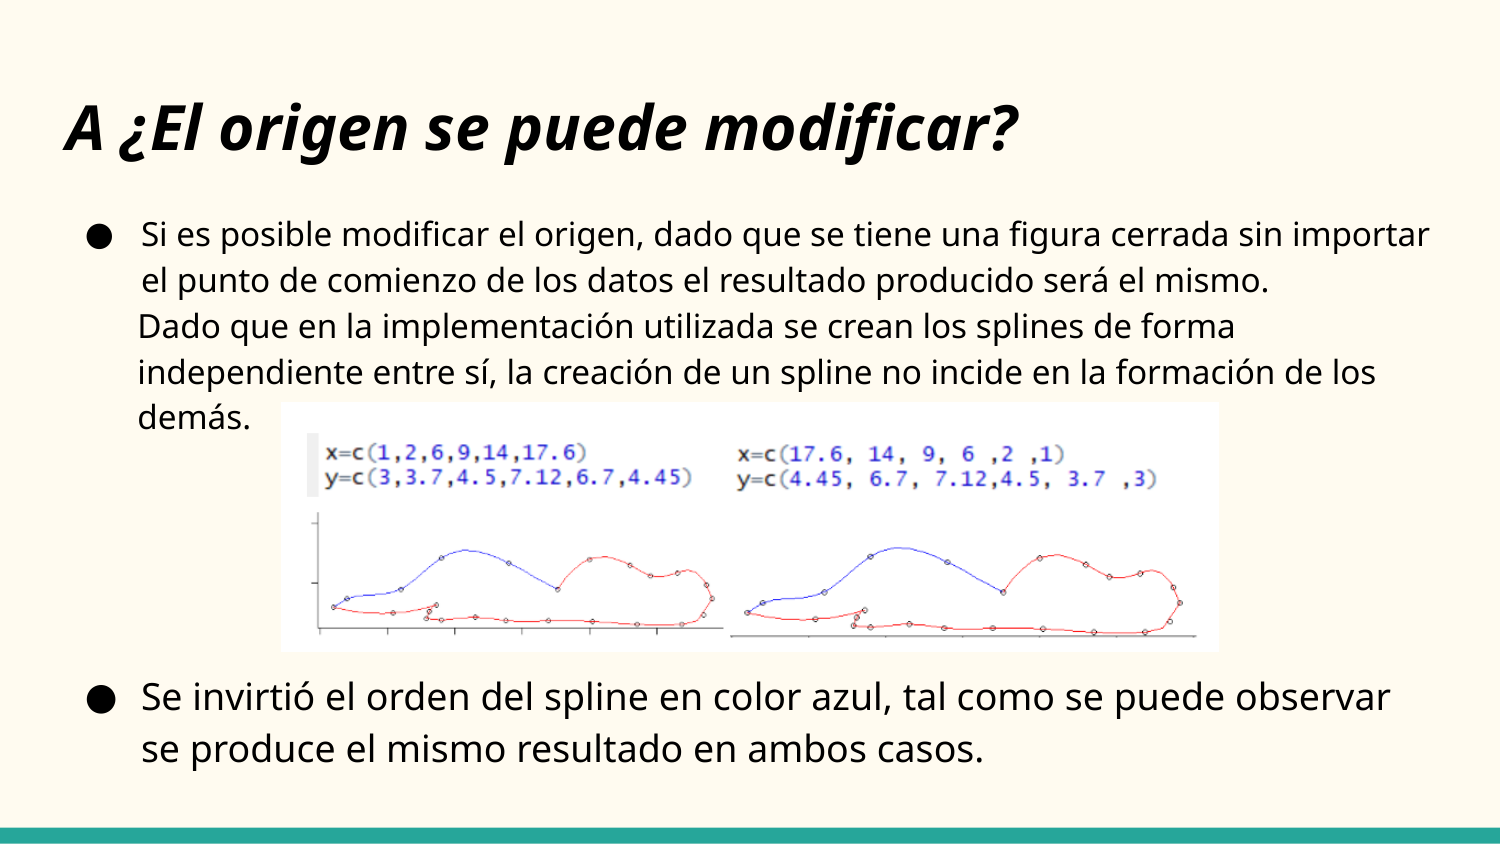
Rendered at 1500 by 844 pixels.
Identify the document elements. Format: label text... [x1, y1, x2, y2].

title A ¿El origen se puede modificar? [51, 72, 1449, 174]
picture [280, 401, 1220, 652]
list Si es posible modificar el origen, dado que se tiene una figura cerrada sin importar el punto de comienzo de los datos el resultado producido será el mismo. Dado que en la implementación utilizada se crean los splines de forma independiente entre sí, la creación de un spline no incide en la formación de los demás. Se invirtió el orden del spline en color azul, tal como se puede observar se produce el mismo resultado en ambos casos. [51, 192, 1449, 750]
